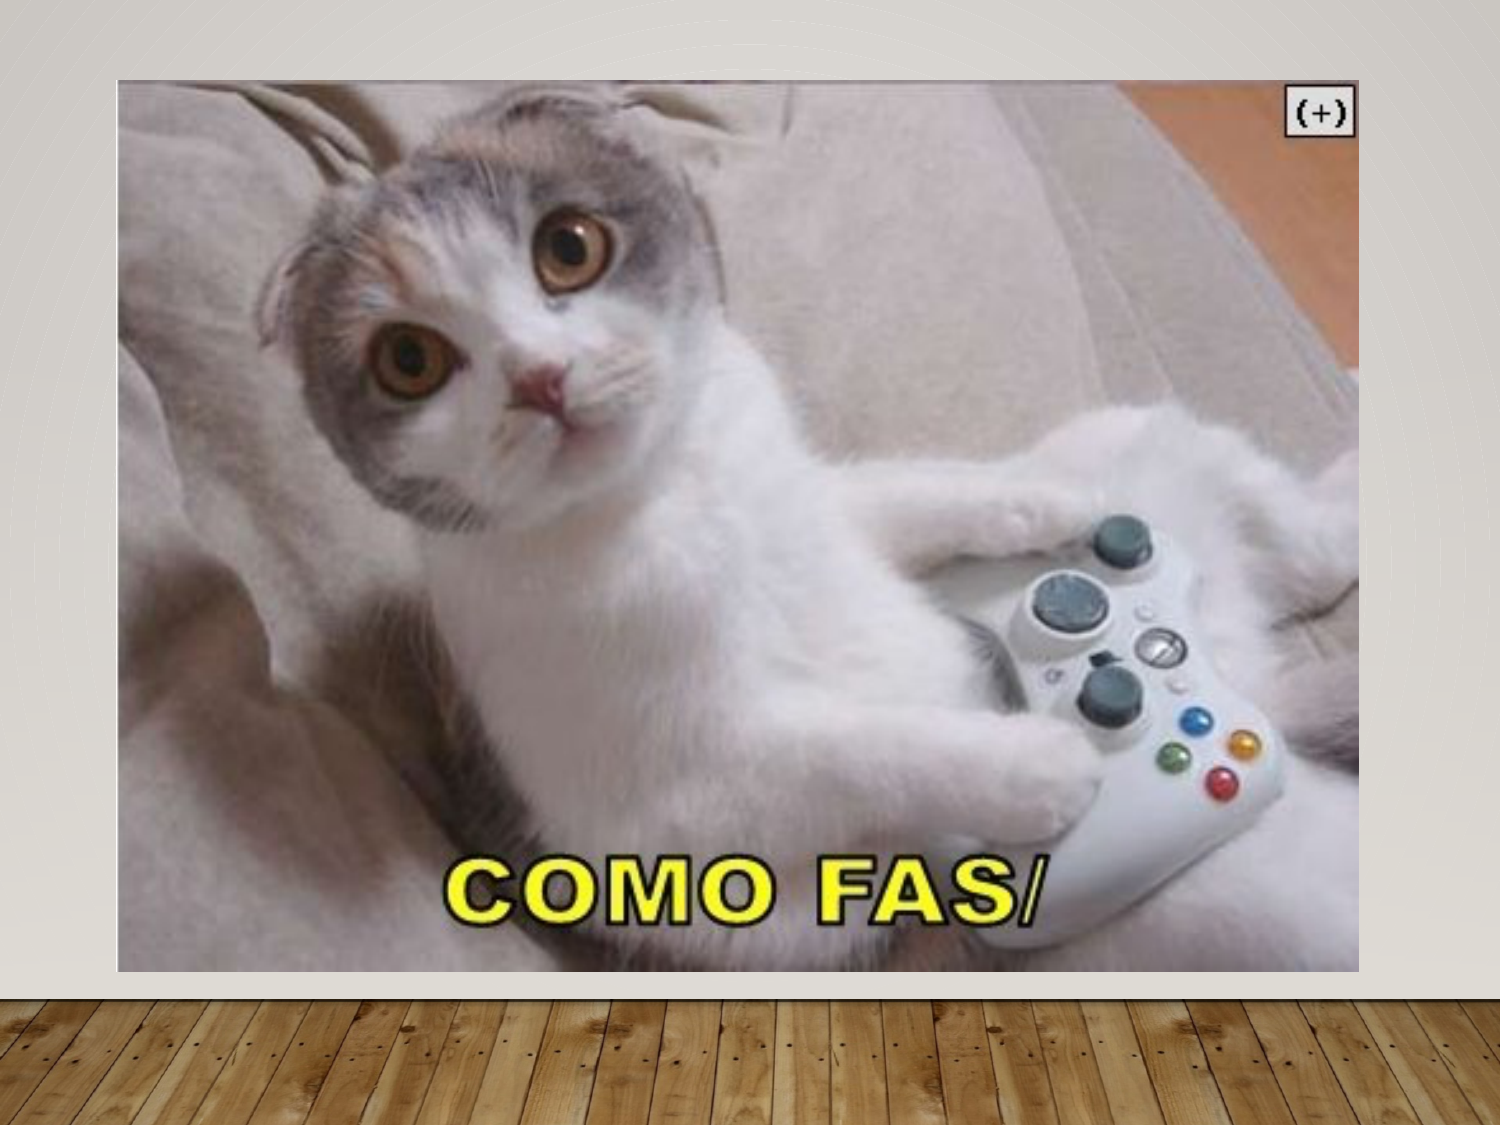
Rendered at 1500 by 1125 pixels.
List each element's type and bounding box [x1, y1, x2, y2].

list [116, 80, 1359, 973]
picture [0, 999, 1500, 1125]
